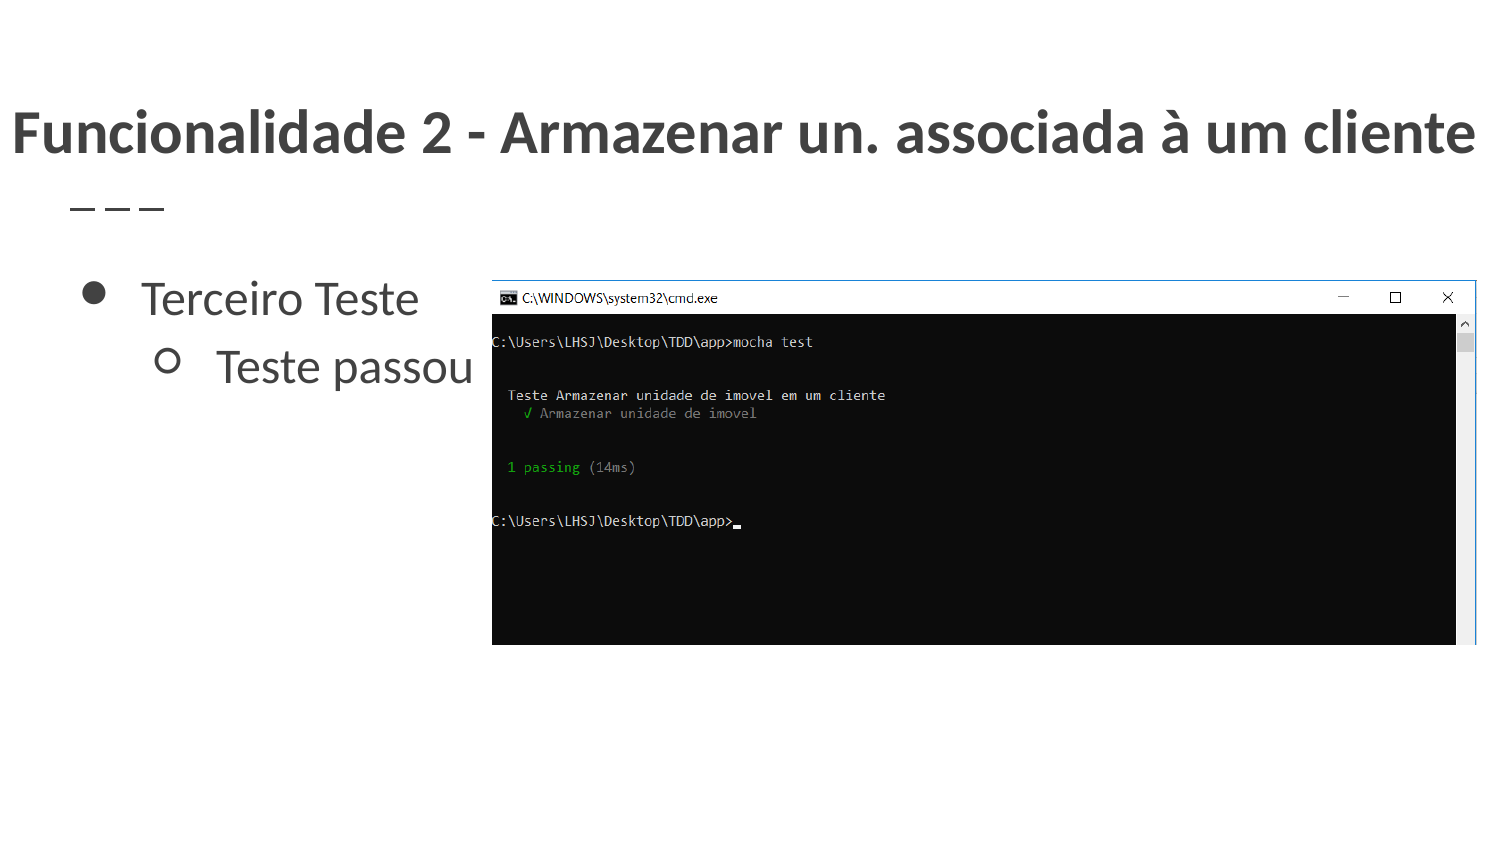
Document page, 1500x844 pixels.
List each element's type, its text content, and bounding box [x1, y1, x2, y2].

list Terceiro Teste Teste passou [51, 240, 651, 750]
picture [492, 280, 1477, 645]
title Funcionalidade 2 - Armazenar un. associada à um cliente [0, 61, 1500, 182]
